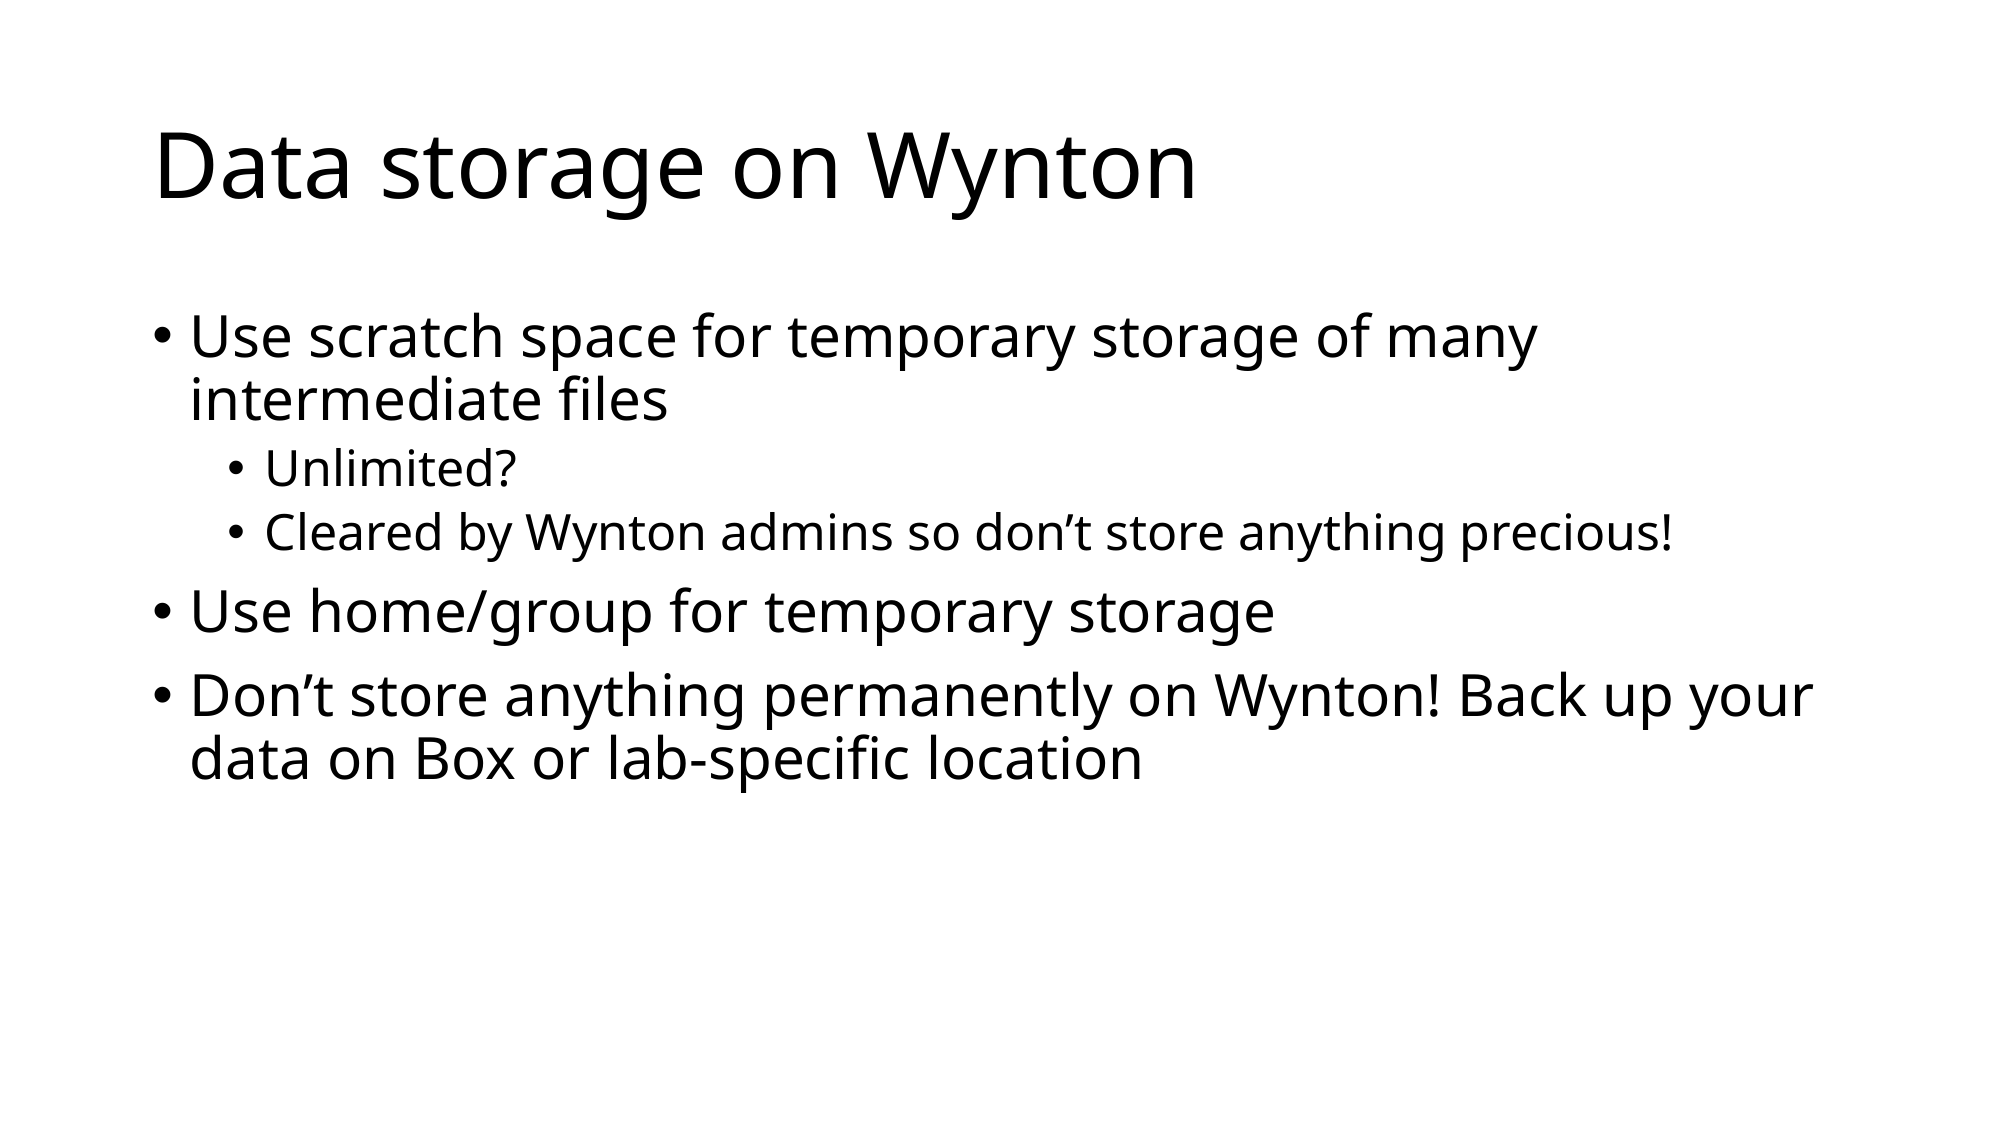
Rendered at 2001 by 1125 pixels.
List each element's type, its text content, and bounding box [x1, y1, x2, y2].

title Data storage on Wynton [137, 59, 1863, 278]
list Use scratch space for temporary storage of many intermediate files Unlimited? Cleared by Wynton admins so don’t store anything precious! Use home/group for temporary storage Don’t store anything permanently on Wynton! Back up your data on Box or lab-specific location [137, 299, 1863, 1014]
